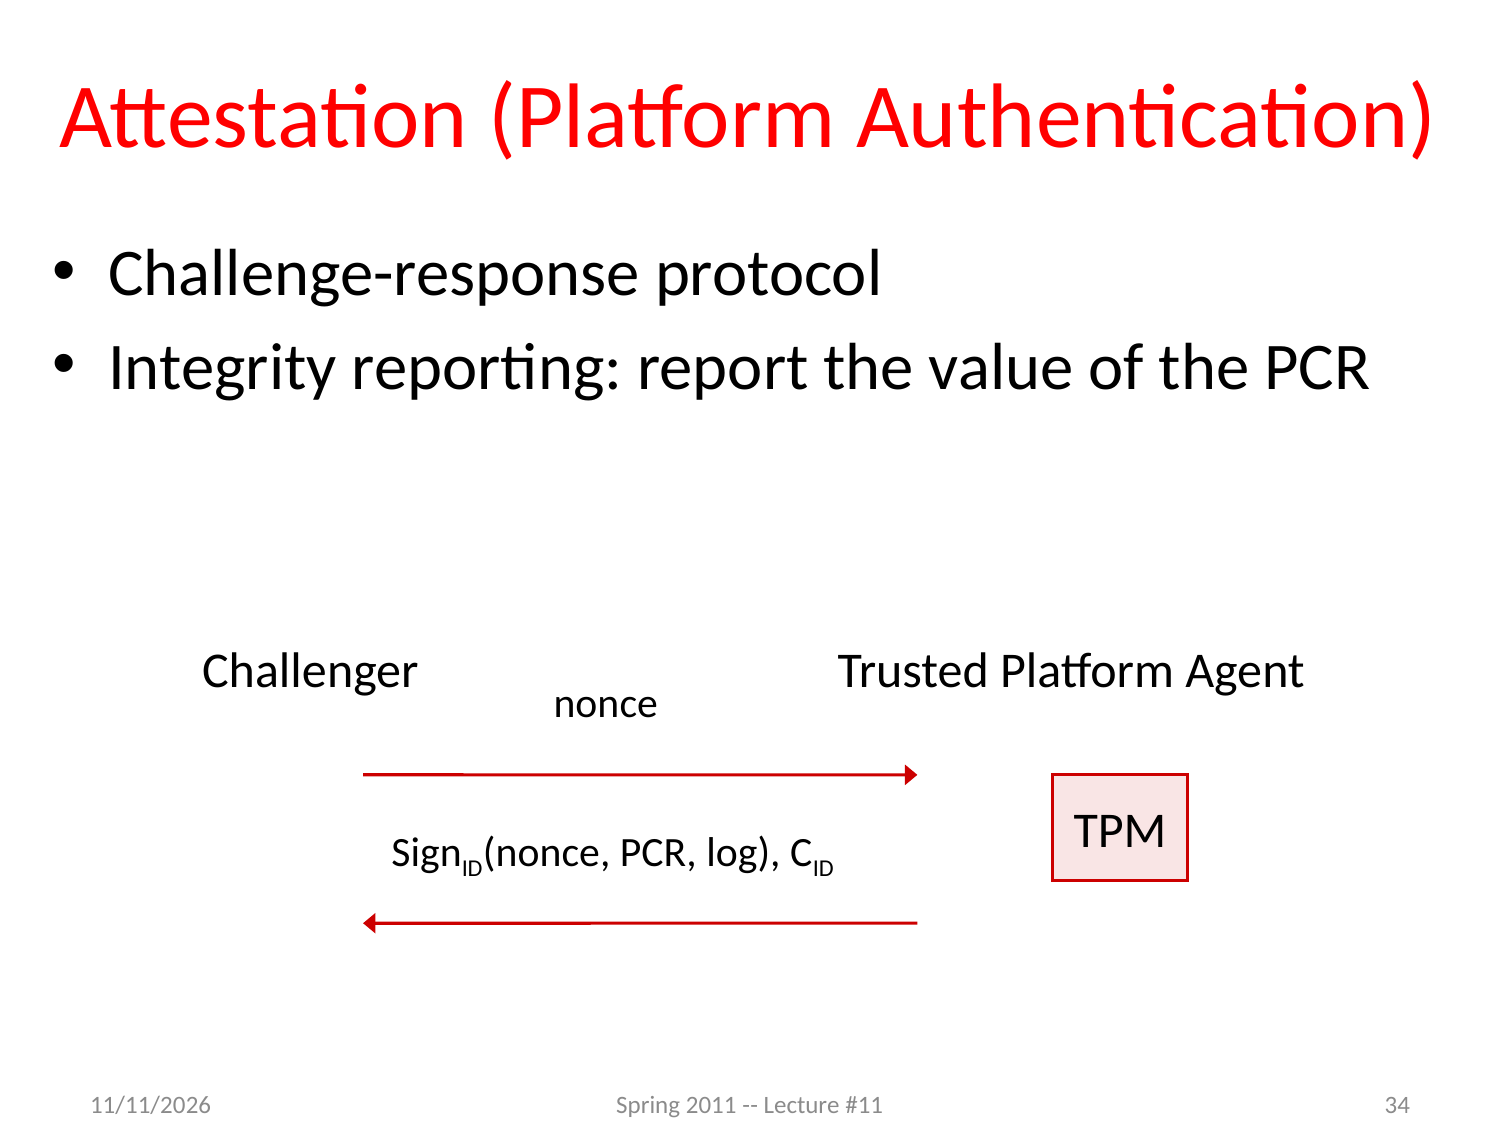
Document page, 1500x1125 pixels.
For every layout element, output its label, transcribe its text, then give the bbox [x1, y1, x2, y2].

list Challenge-response protocol Integrity reporting: report the value of the PCR [37, 221, 1500, 767]
title Attestation (Platform Authentication) [39, 17, 1458, 205]
footer Spring 2011 -- Lecture #11 [512, 1073, 988, 1125]
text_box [187, 630, 1351, 924]
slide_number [75, 1073, 425, 1125]
slide_number 34 [1074, 1073, 1425, 1125]
